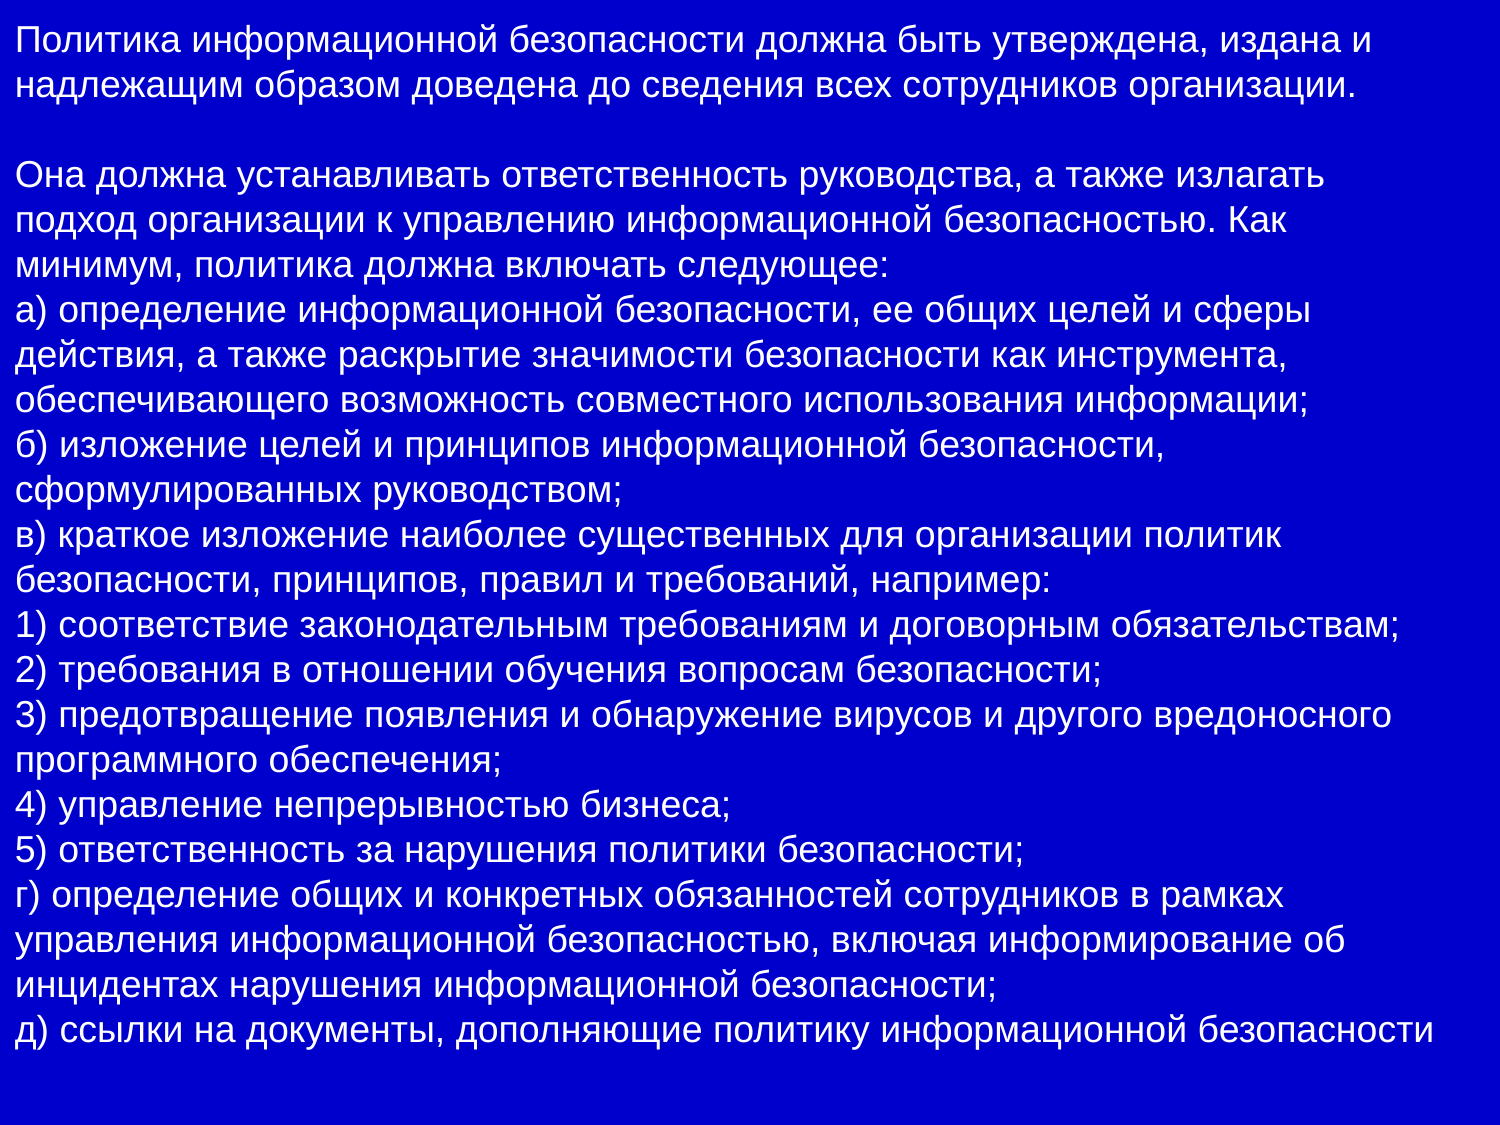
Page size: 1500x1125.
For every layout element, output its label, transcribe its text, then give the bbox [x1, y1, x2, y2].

text_box Политика информационной безопасности должна быть утверждена, издана и надлежащим образом доведена до сведения всех сотрудников организации. Она должна устанавливать ответственность руководства, а также излагать подход организации к управлению информационной безопасностью. Как минимум, политика должна включать следующее: а) определение информационной безопасности, ее общих целей и сферы действия, а также раскрытие значимости безопасности как инструмента, обеспечивающего возможность совместного использования информации; б) изложение целей и принципов информационной безопасности, сформулированных руководством; в) краткое изложение наиболее существенных для организации политик безопасности, принципов, правил и требований, например: 1) соответствие законодательным требованиям и договорным обязательствам; 2) требования в отношении обучения вопросам безопасности; 3) предотвращение появления и обнаружение вирусов и другого вредоносного программного обеспечения; 4) управление непрерывностью бизнеса; 5) ответственность за нарушения политики безопасности; г) определение общих и конкретных обязанностей сотрудников в рамках управления информационной безопасностью, включая информирование об инцидентах нарушения информационной безопасности; д) ссылки на документы, дополняющие политику информационной безопасности [0, 7, 1471, 1057]
